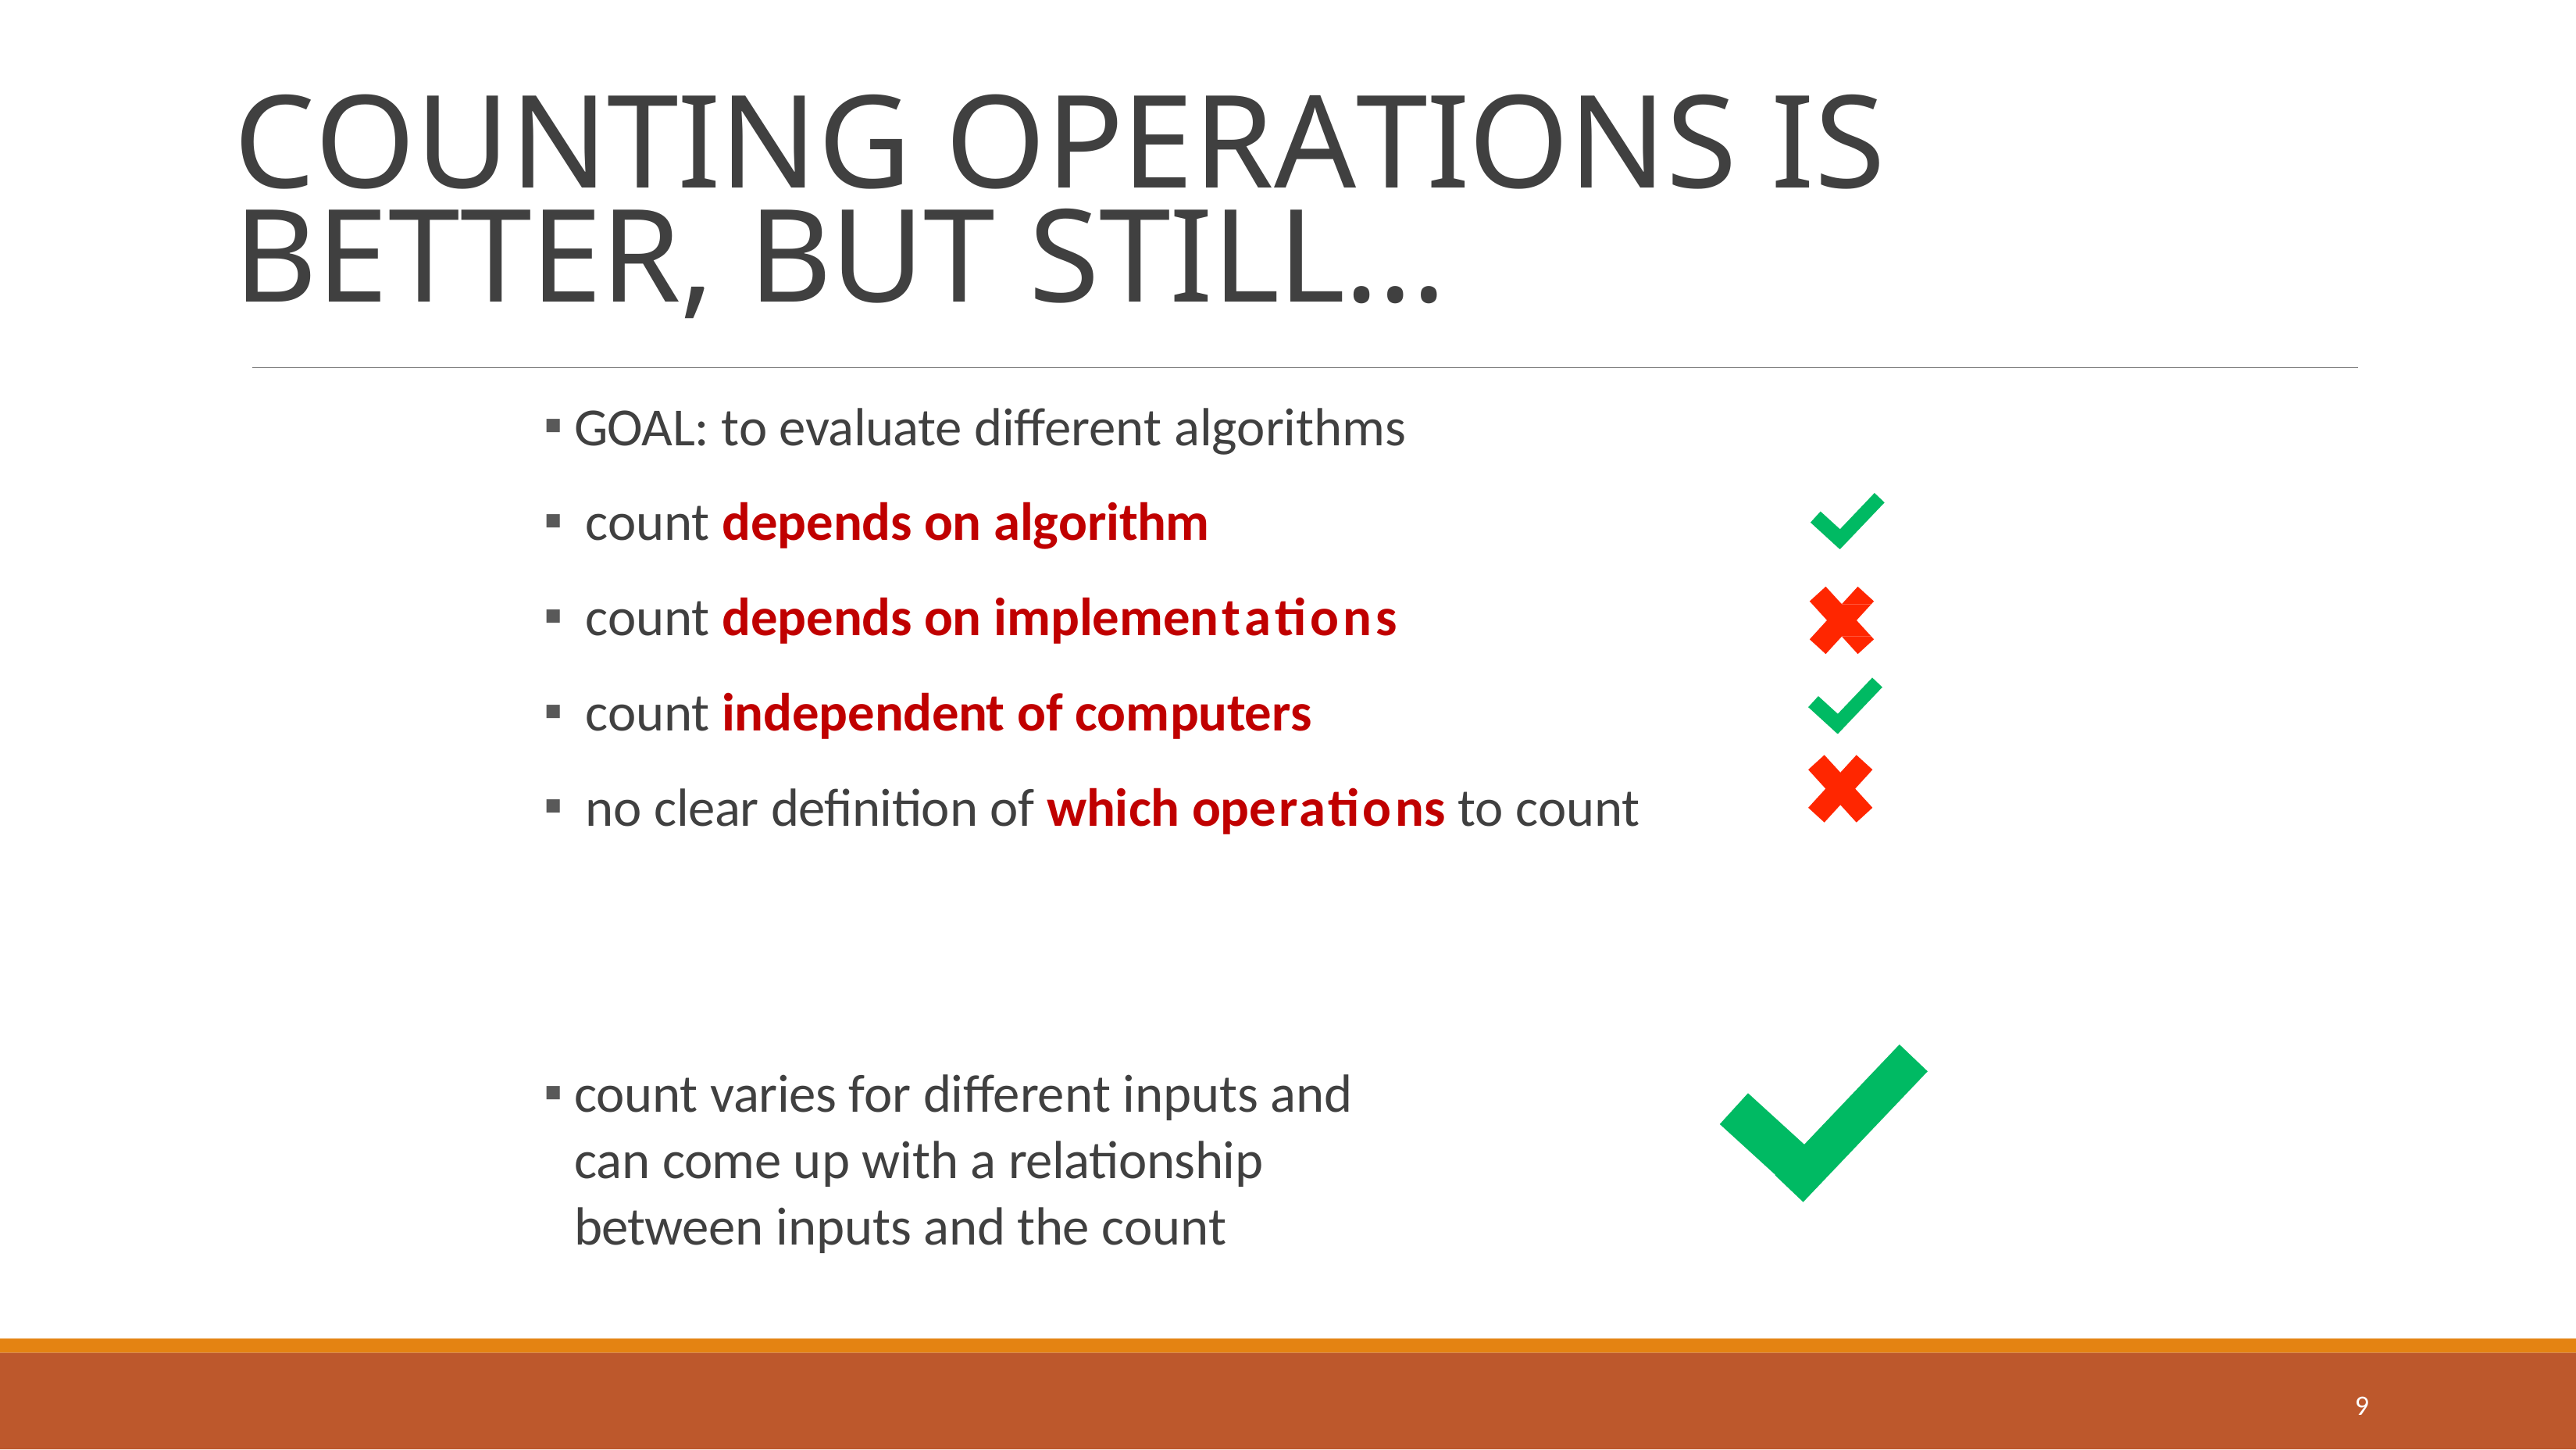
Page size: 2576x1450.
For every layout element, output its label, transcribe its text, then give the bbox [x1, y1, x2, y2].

text_box [1808, 696, 1838, 733]
text_box [1830, 493, 1885, 549]
text_box [1809, 586, 1875, 655]
text_box [1828, 677, 1882, 734]
text_box [1810, 511, 1840, 546]
text_box [1808, 755, 1873, 823]
title COUNTING OPERATIONS IS BETTER, BUT STILL… [231, 92, 2357, 335]
text_box [1719, 1093, 1804, 1174]
list GOAL: to evaluate diﬀerent algorithms count depends on algorithm count depends on implementations count independent of computers no clear deﬁnition of which operations to count count varies for diﬀerent inputs and can come up with a relationship between inputs and the count [541, 391, 1739, 1256]
slide_number 9 [2092, 983, 2369, 1450]
text_box [1775, 1044, 1928, 1202]
